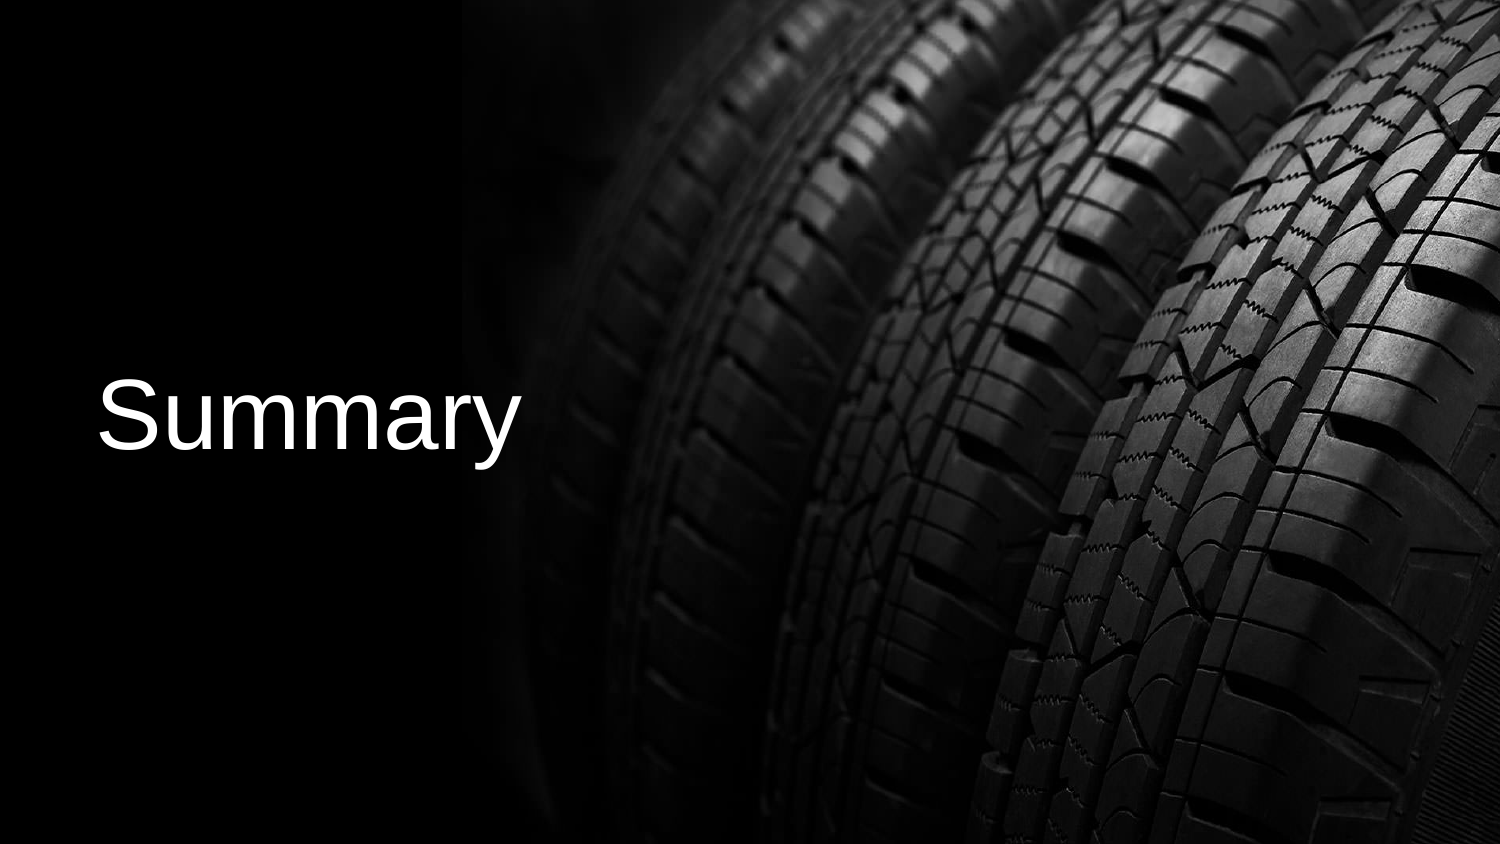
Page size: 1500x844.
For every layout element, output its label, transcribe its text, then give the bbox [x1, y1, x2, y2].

picture [0, 0, 1500, 844]
title Summary [80, 73, 1125, 745]
